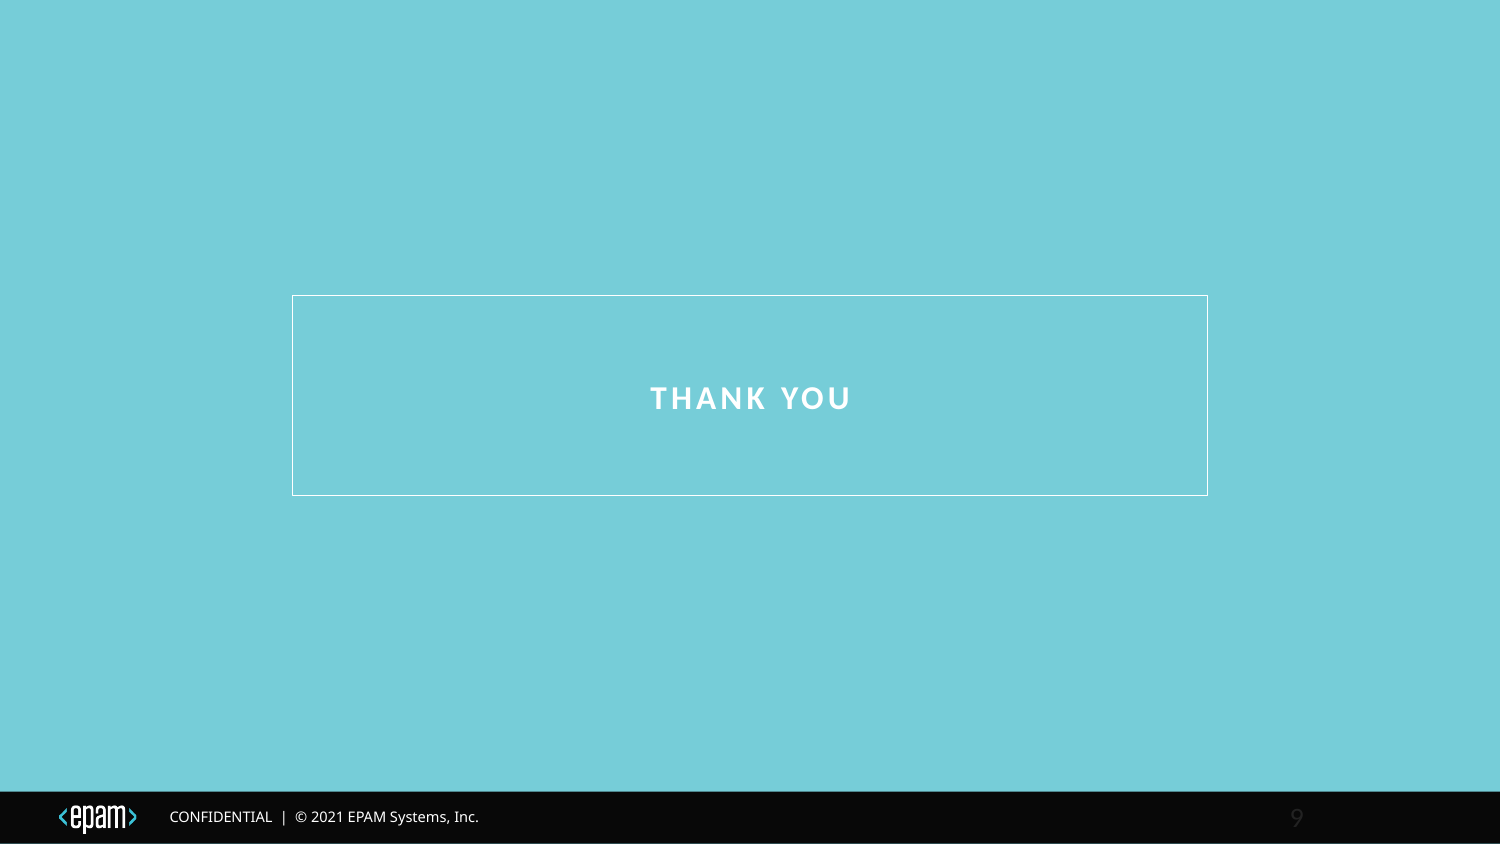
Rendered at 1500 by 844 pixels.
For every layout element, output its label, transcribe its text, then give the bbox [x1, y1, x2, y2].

slide_number 9 [1274, 791, 1500, 844]
title Thank you [292, 295, 1208, 496]
